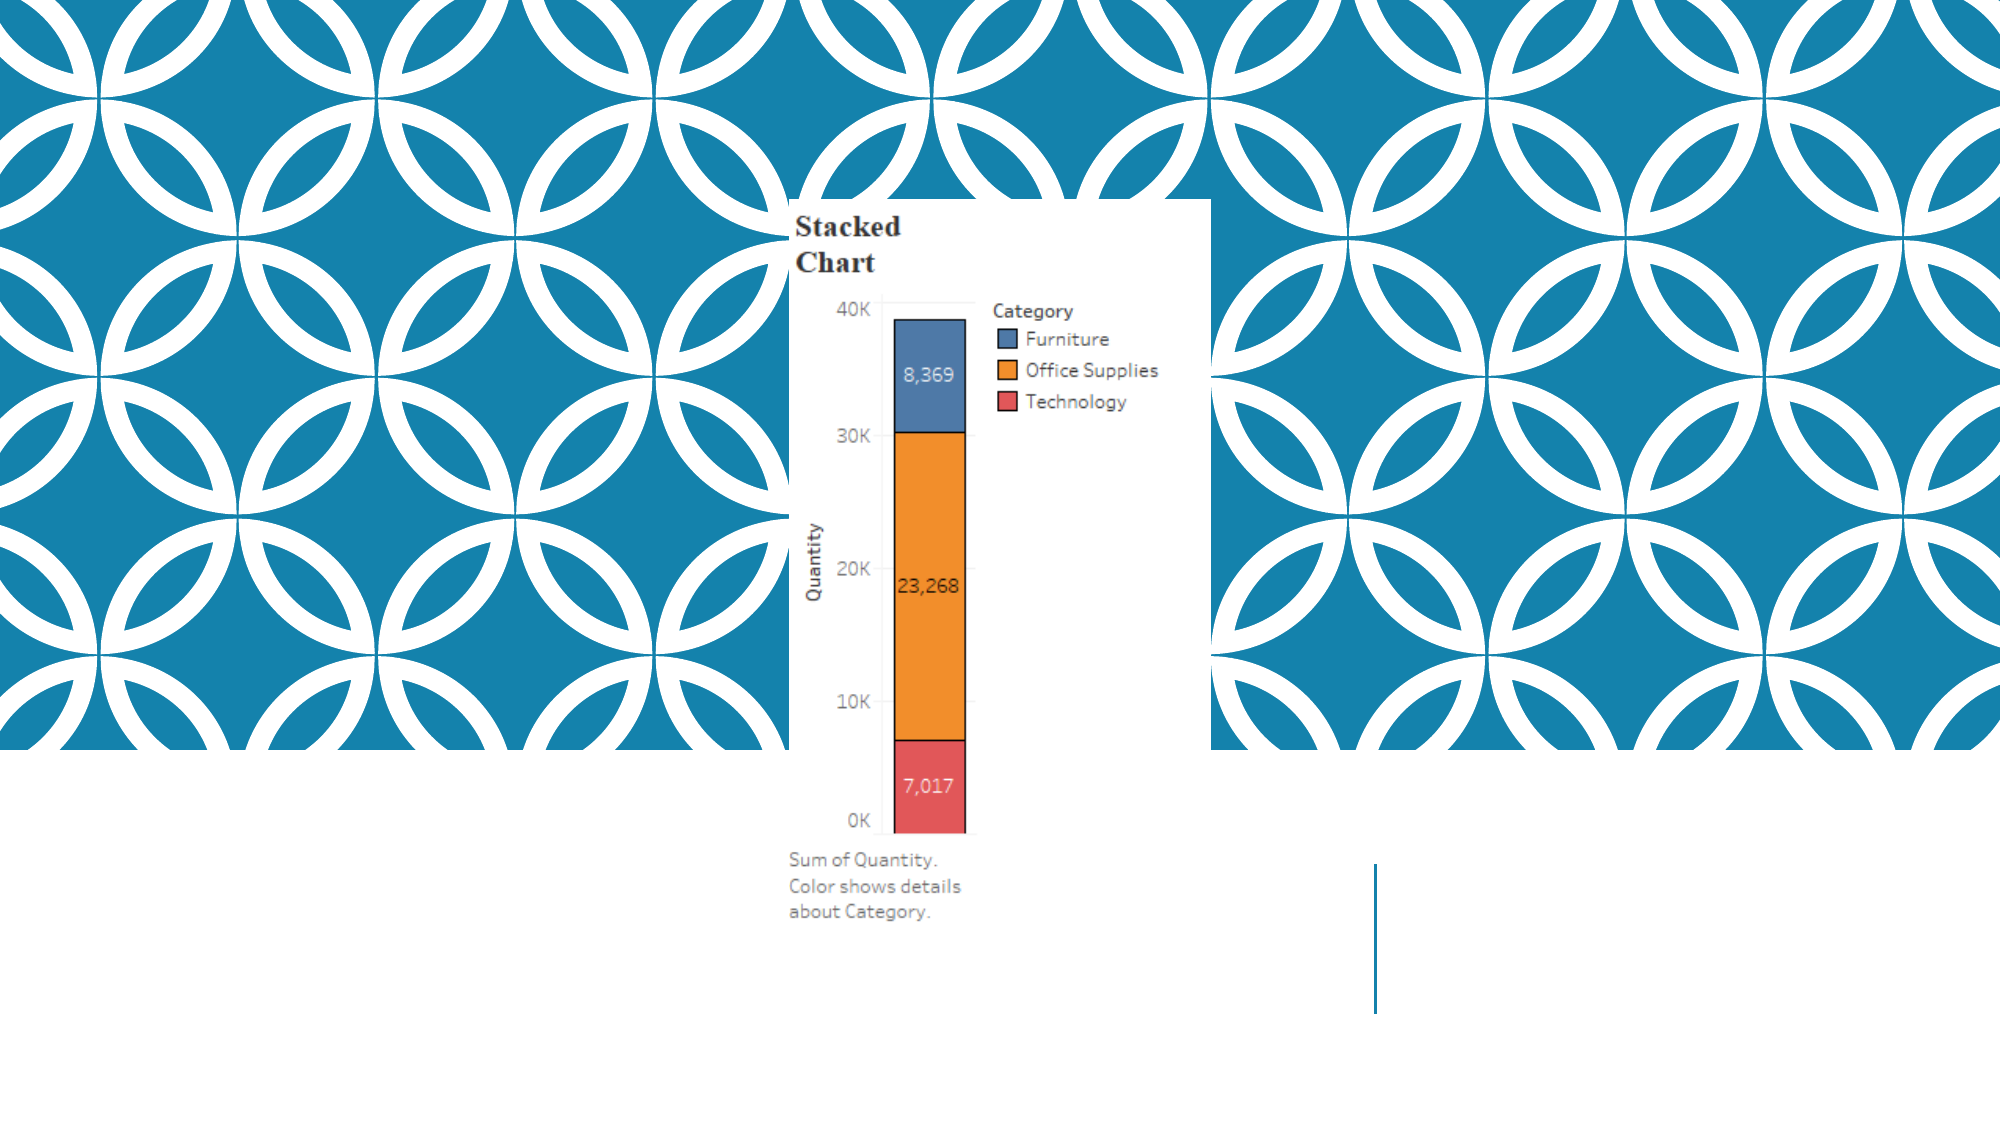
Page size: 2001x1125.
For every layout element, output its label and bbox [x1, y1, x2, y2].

picture [789, 198, 1211, 926]
